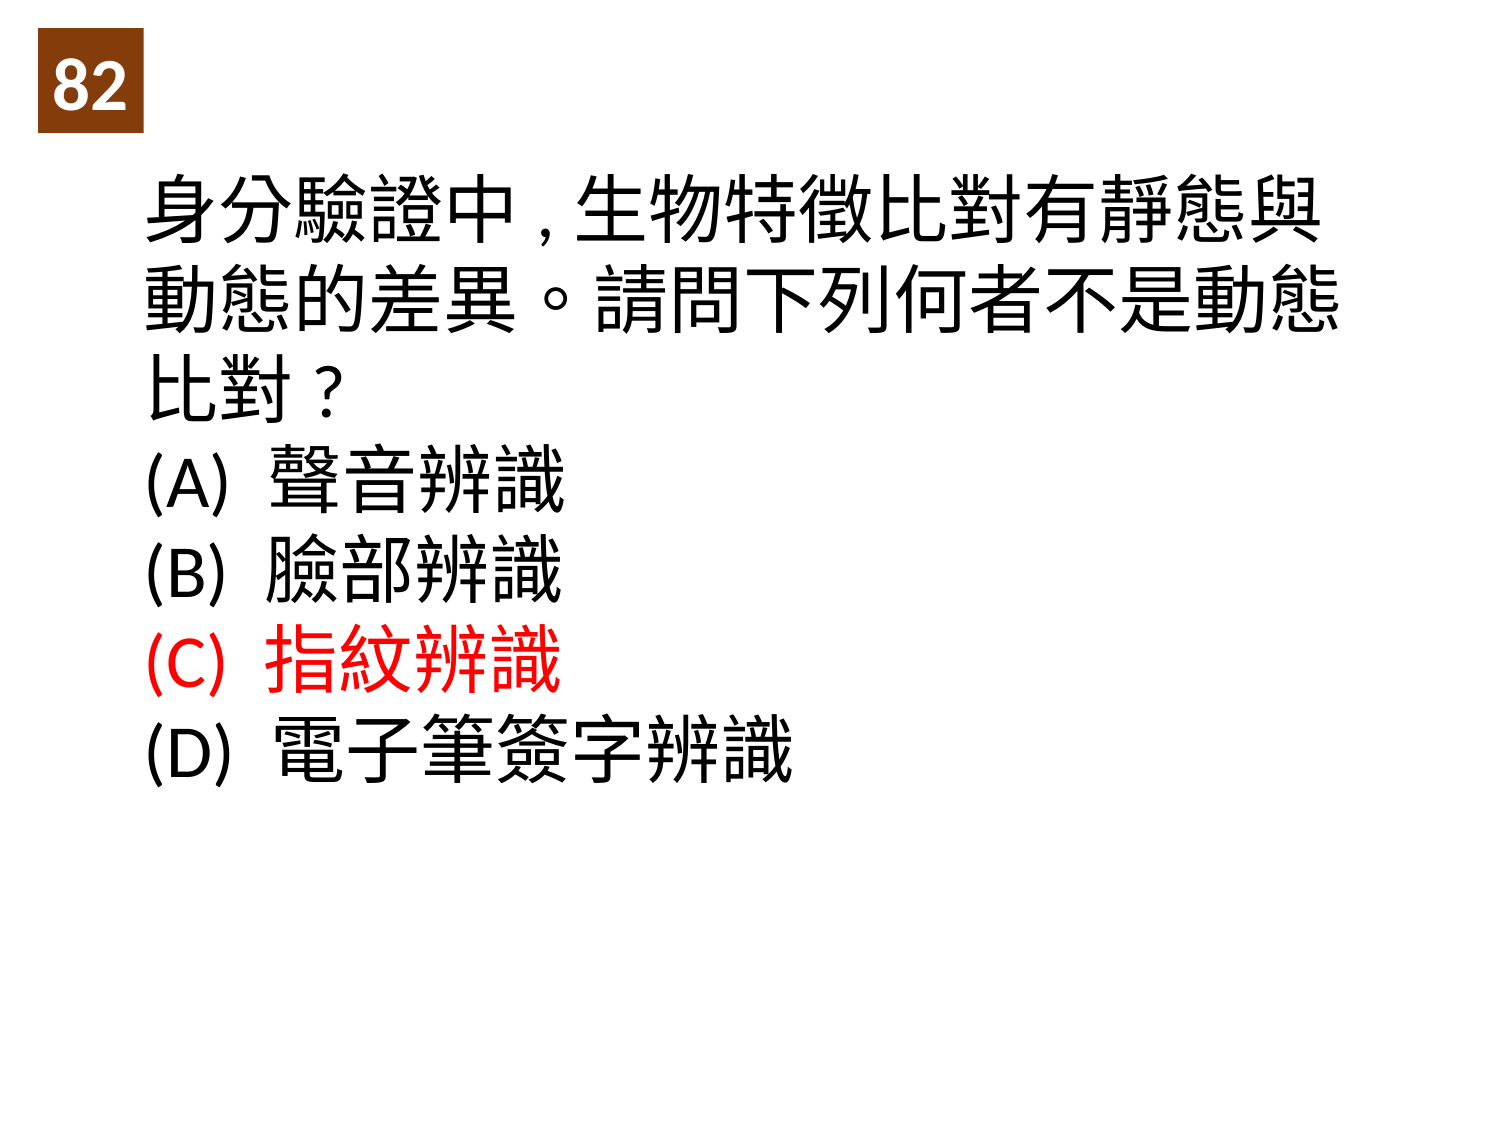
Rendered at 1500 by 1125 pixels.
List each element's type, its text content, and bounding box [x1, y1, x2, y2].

text_box 82 [38, 28, 144, 133]
text_box 身分驗證中,生物特徵比對有靜態與動態的差異。請問下列何者不是動態比對? (A) 聲音辨識 (B) 臉部辨識 (C) 指紋辨識 (D) 電子筆簽字辨識 [128, 155, 1372, 800]
